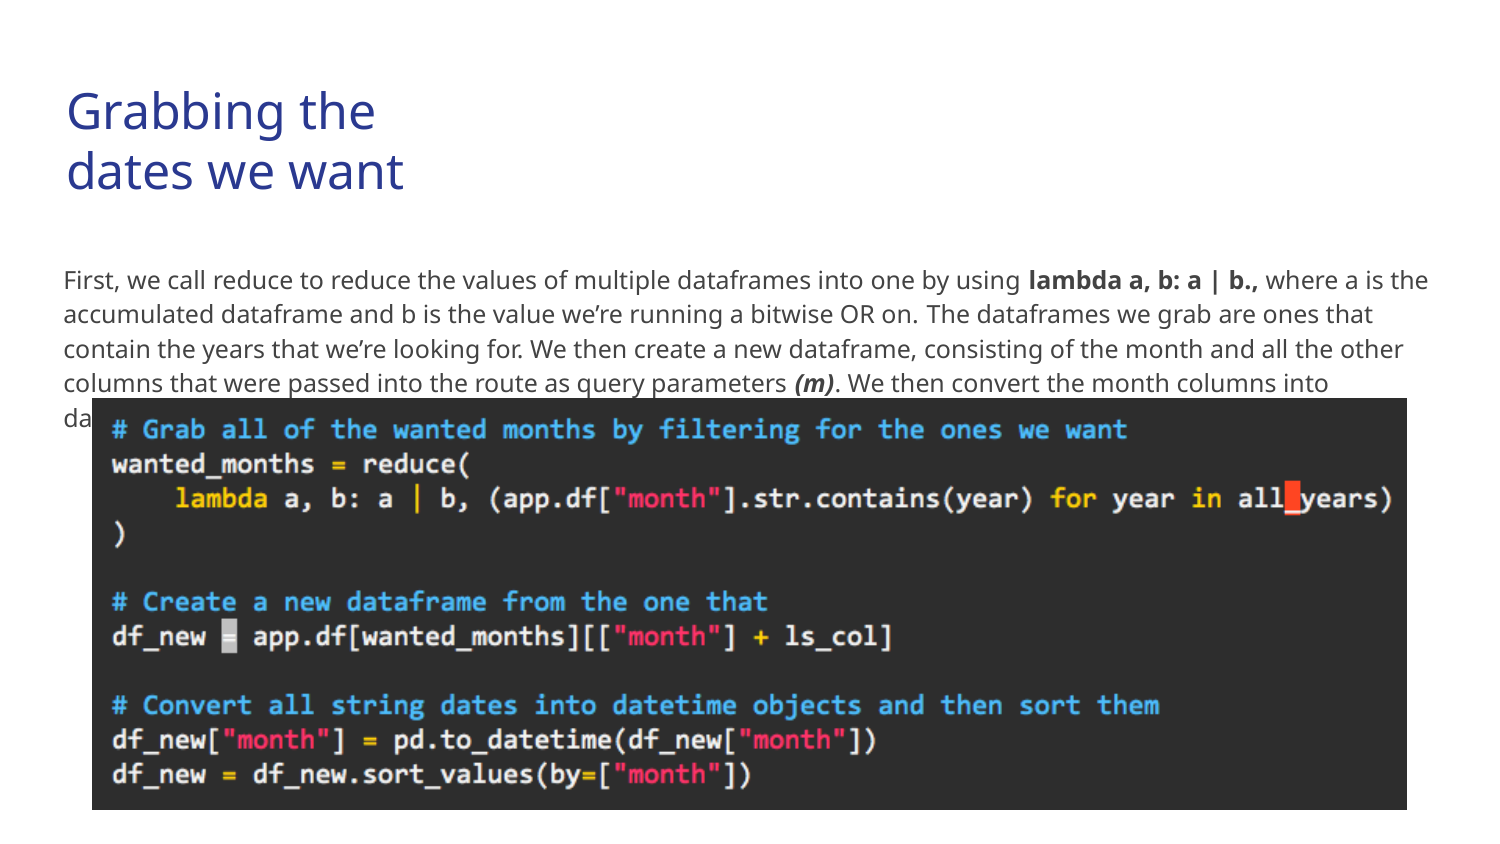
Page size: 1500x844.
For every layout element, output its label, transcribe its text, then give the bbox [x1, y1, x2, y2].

picture [92, 398, 1408, 811]
list First, we call reduce to reduce the values of multiple dataframes into one by using lambda a, b: a | b., where a is the accumulated dataframe and b is the value we’re running a bitwise OR on. The dataframes we grab are ones that contain the years that we’re looking for. We then create a new dataframe, consisting of the month and all the other columns that were passed into the route as query parameters (m). We then convert the month columns into datetime objects for sorting. [48, 245, 1452, 369]
title Grabbing the dates we want [51, 91, 512, 216]
